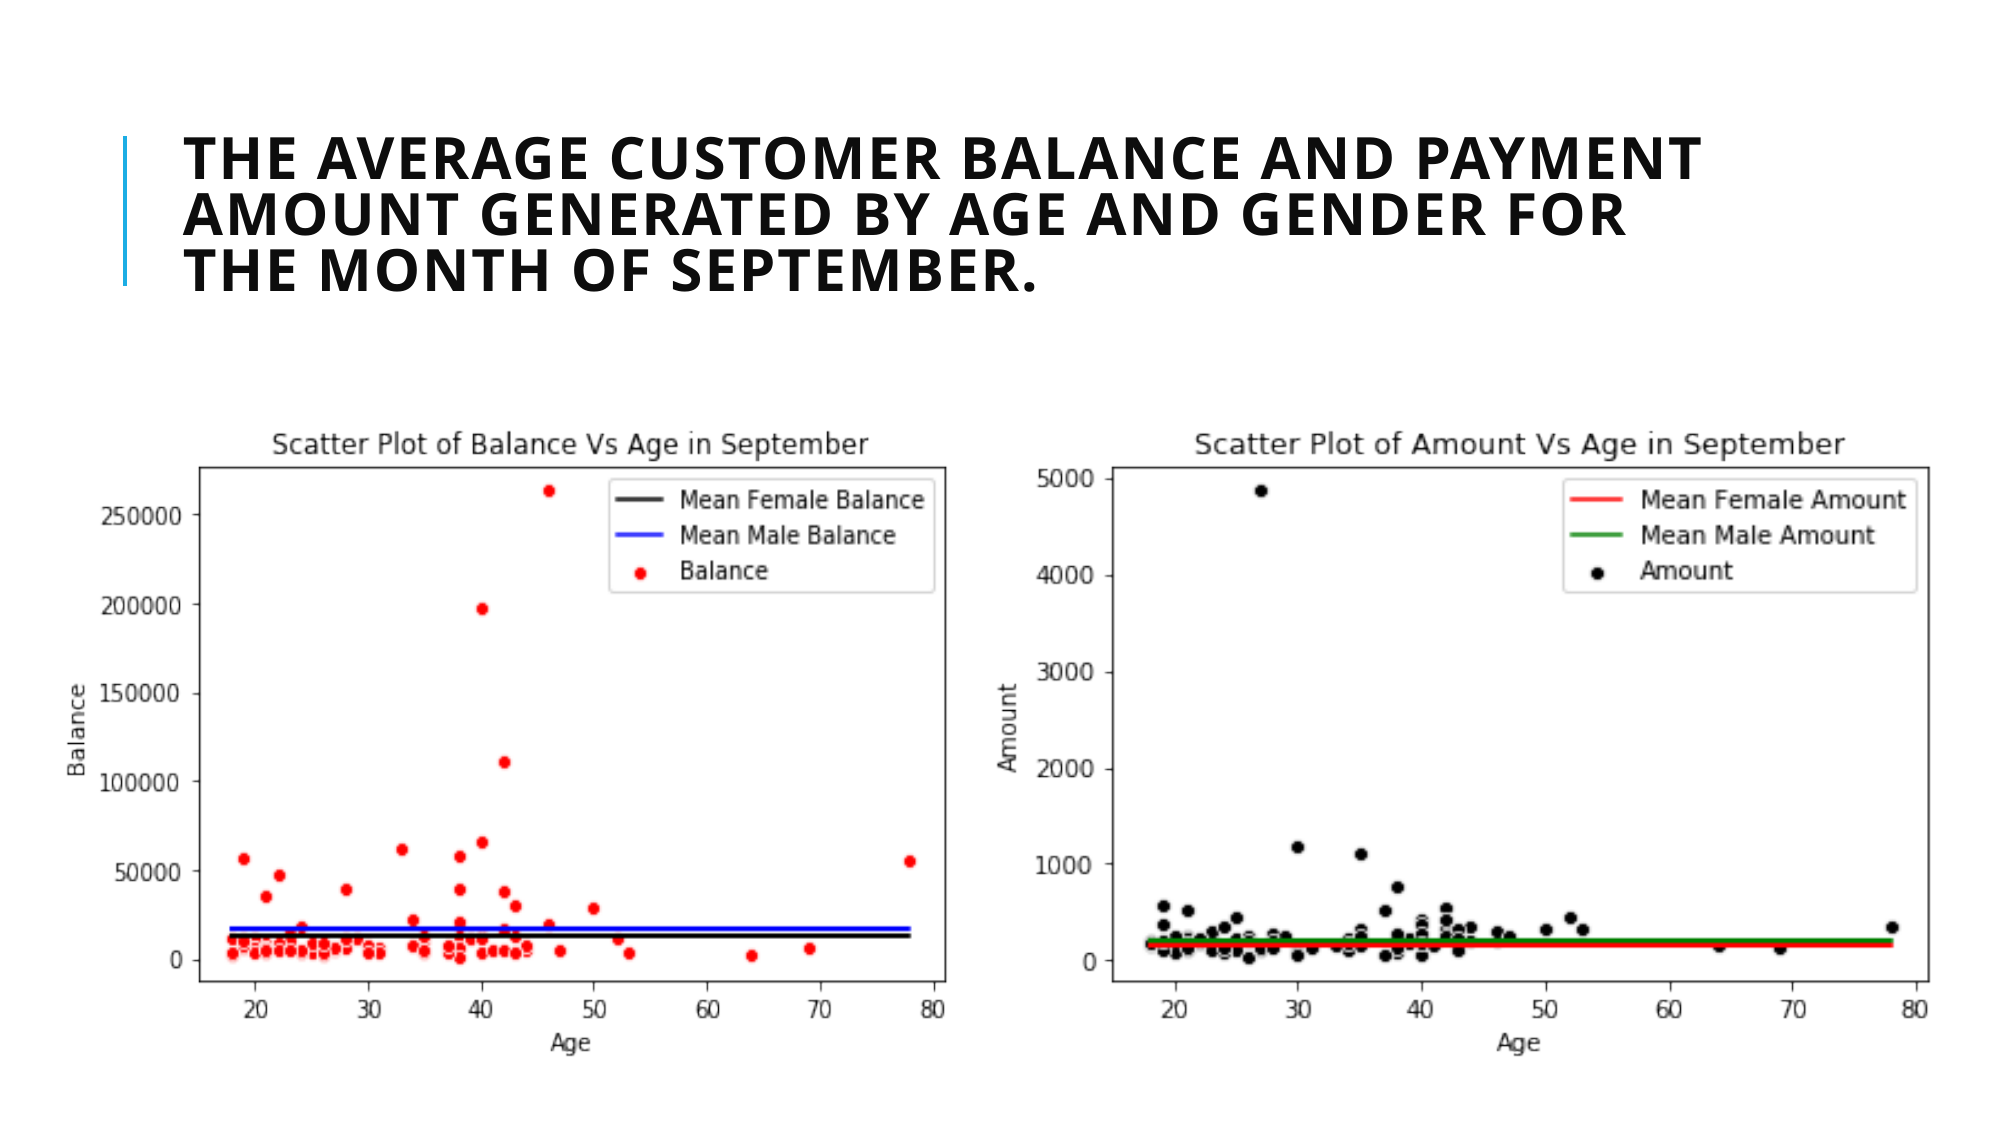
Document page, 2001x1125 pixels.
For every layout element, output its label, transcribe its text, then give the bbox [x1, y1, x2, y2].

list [52, 415, 963, 1071]
picture [982, 415, 1948, 1071]
title The average customer balance and payment amount generated by Age and Gender for the month of September. [168, 96, 1763, 342]
